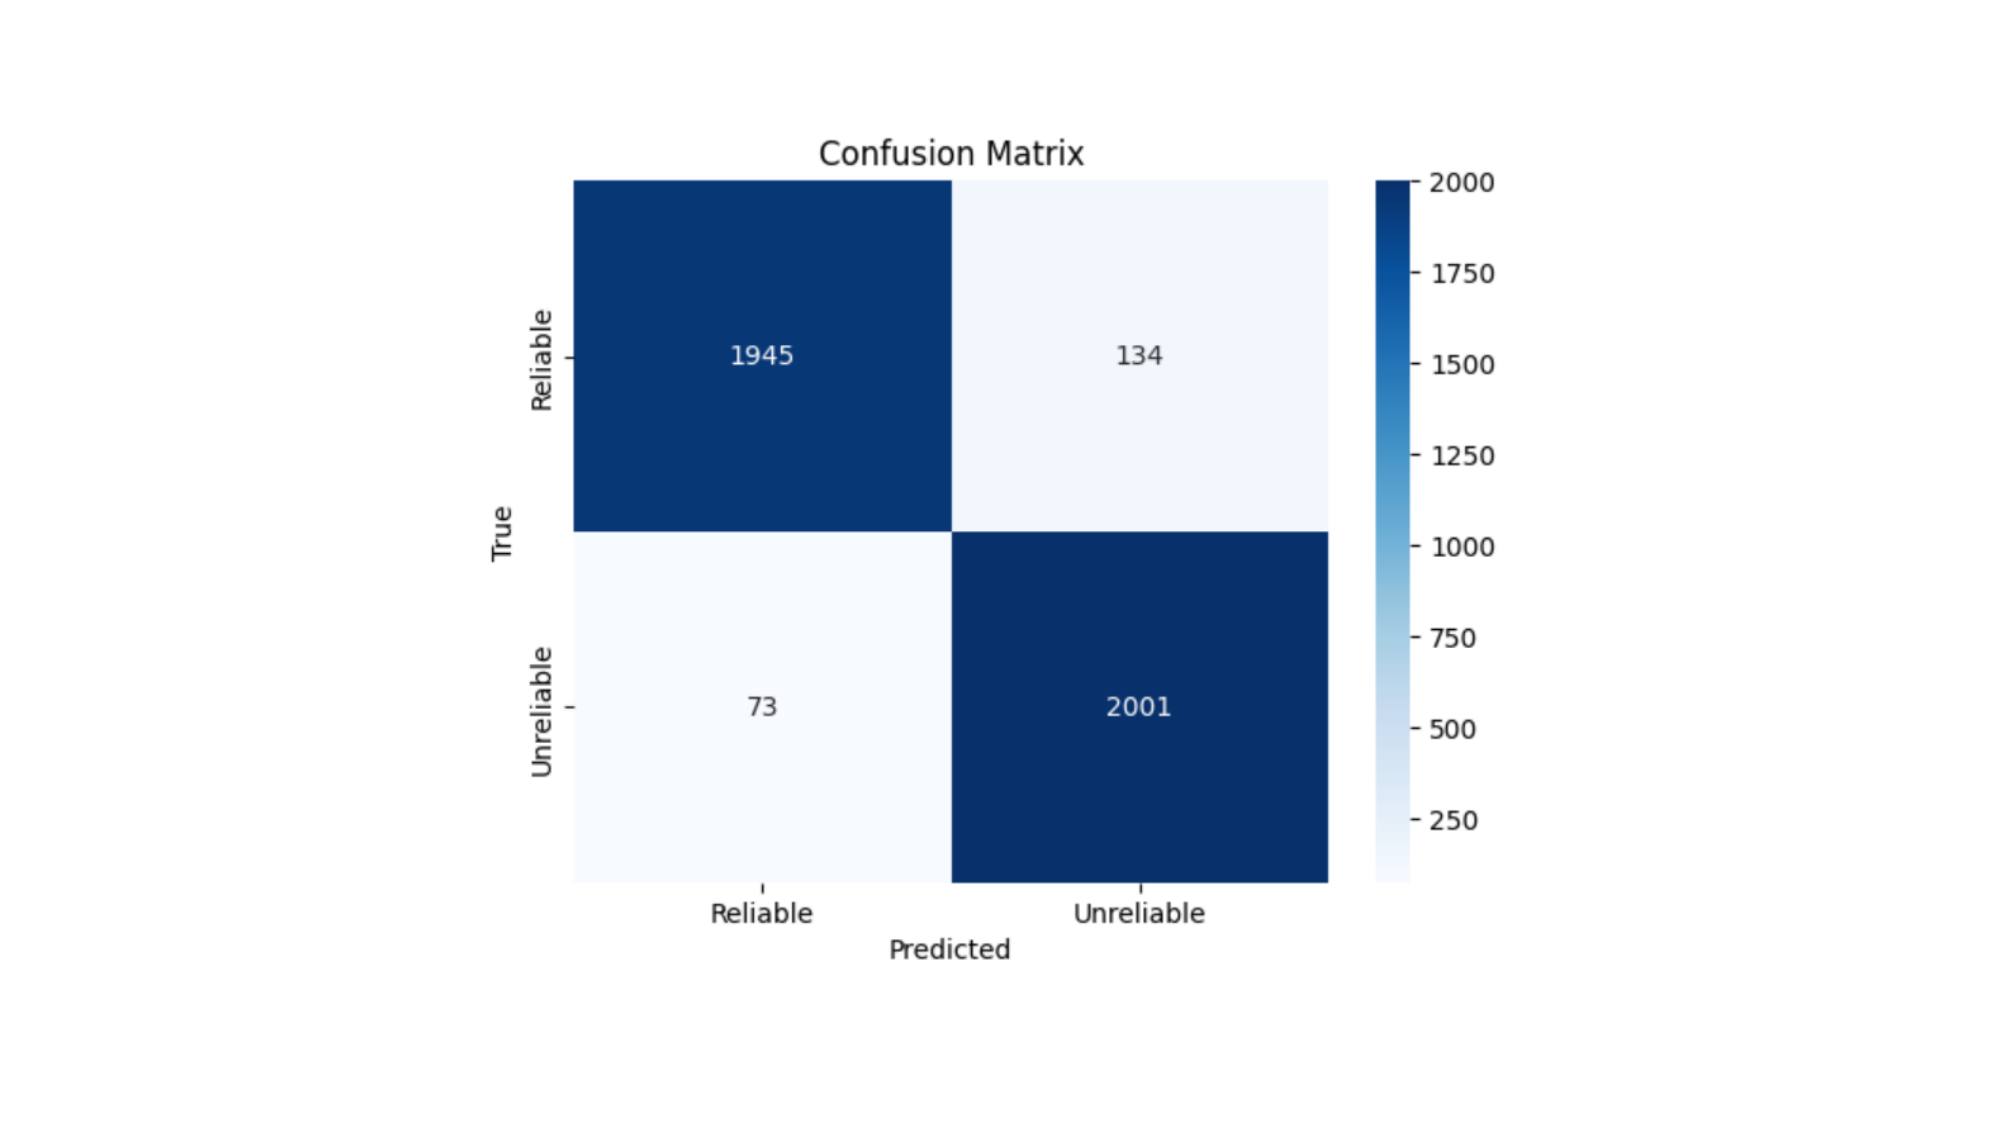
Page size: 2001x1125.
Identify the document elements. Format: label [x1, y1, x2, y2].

picture [397, 121, 1602, 1004]
